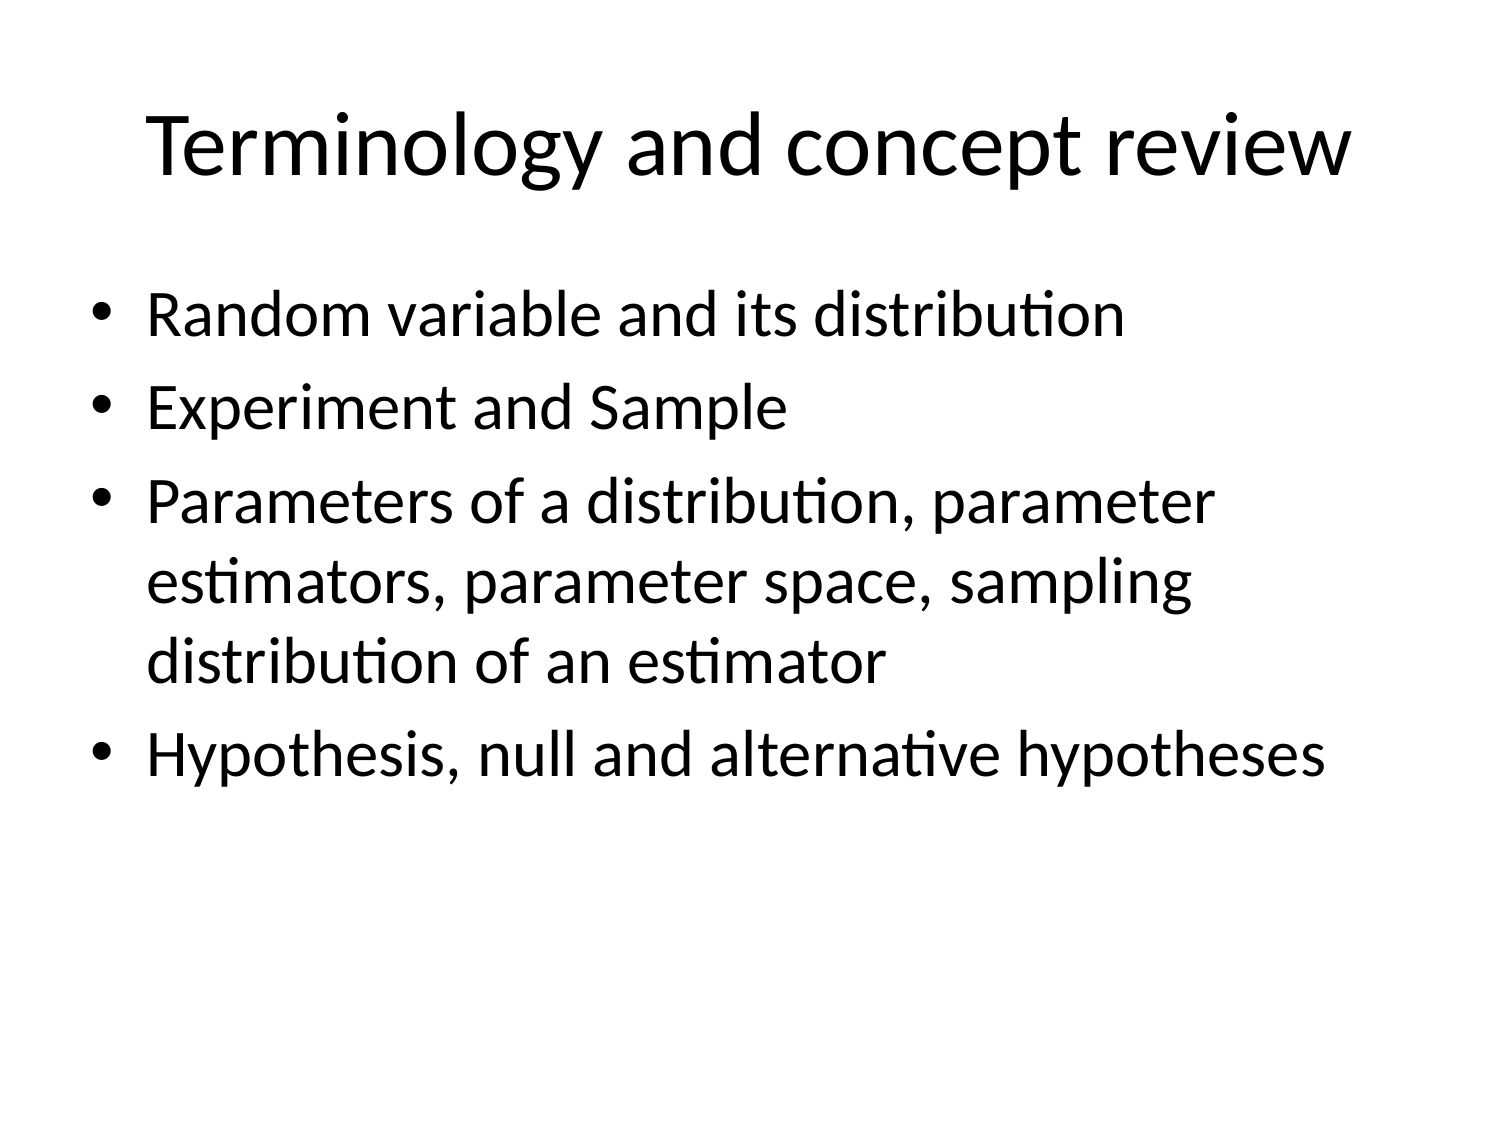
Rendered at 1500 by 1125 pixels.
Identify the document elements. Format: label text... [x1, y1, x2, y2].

list Random variable and its distribution Experiment and Sample Parameters of a distribution, parameter estimators, parameter space, sampling distribution of an estimator Hypothesis, null and alternative hypotheses [75, 262, 1425, 1005]
title Terminology and concept review [75, 45, 1425, 233]
